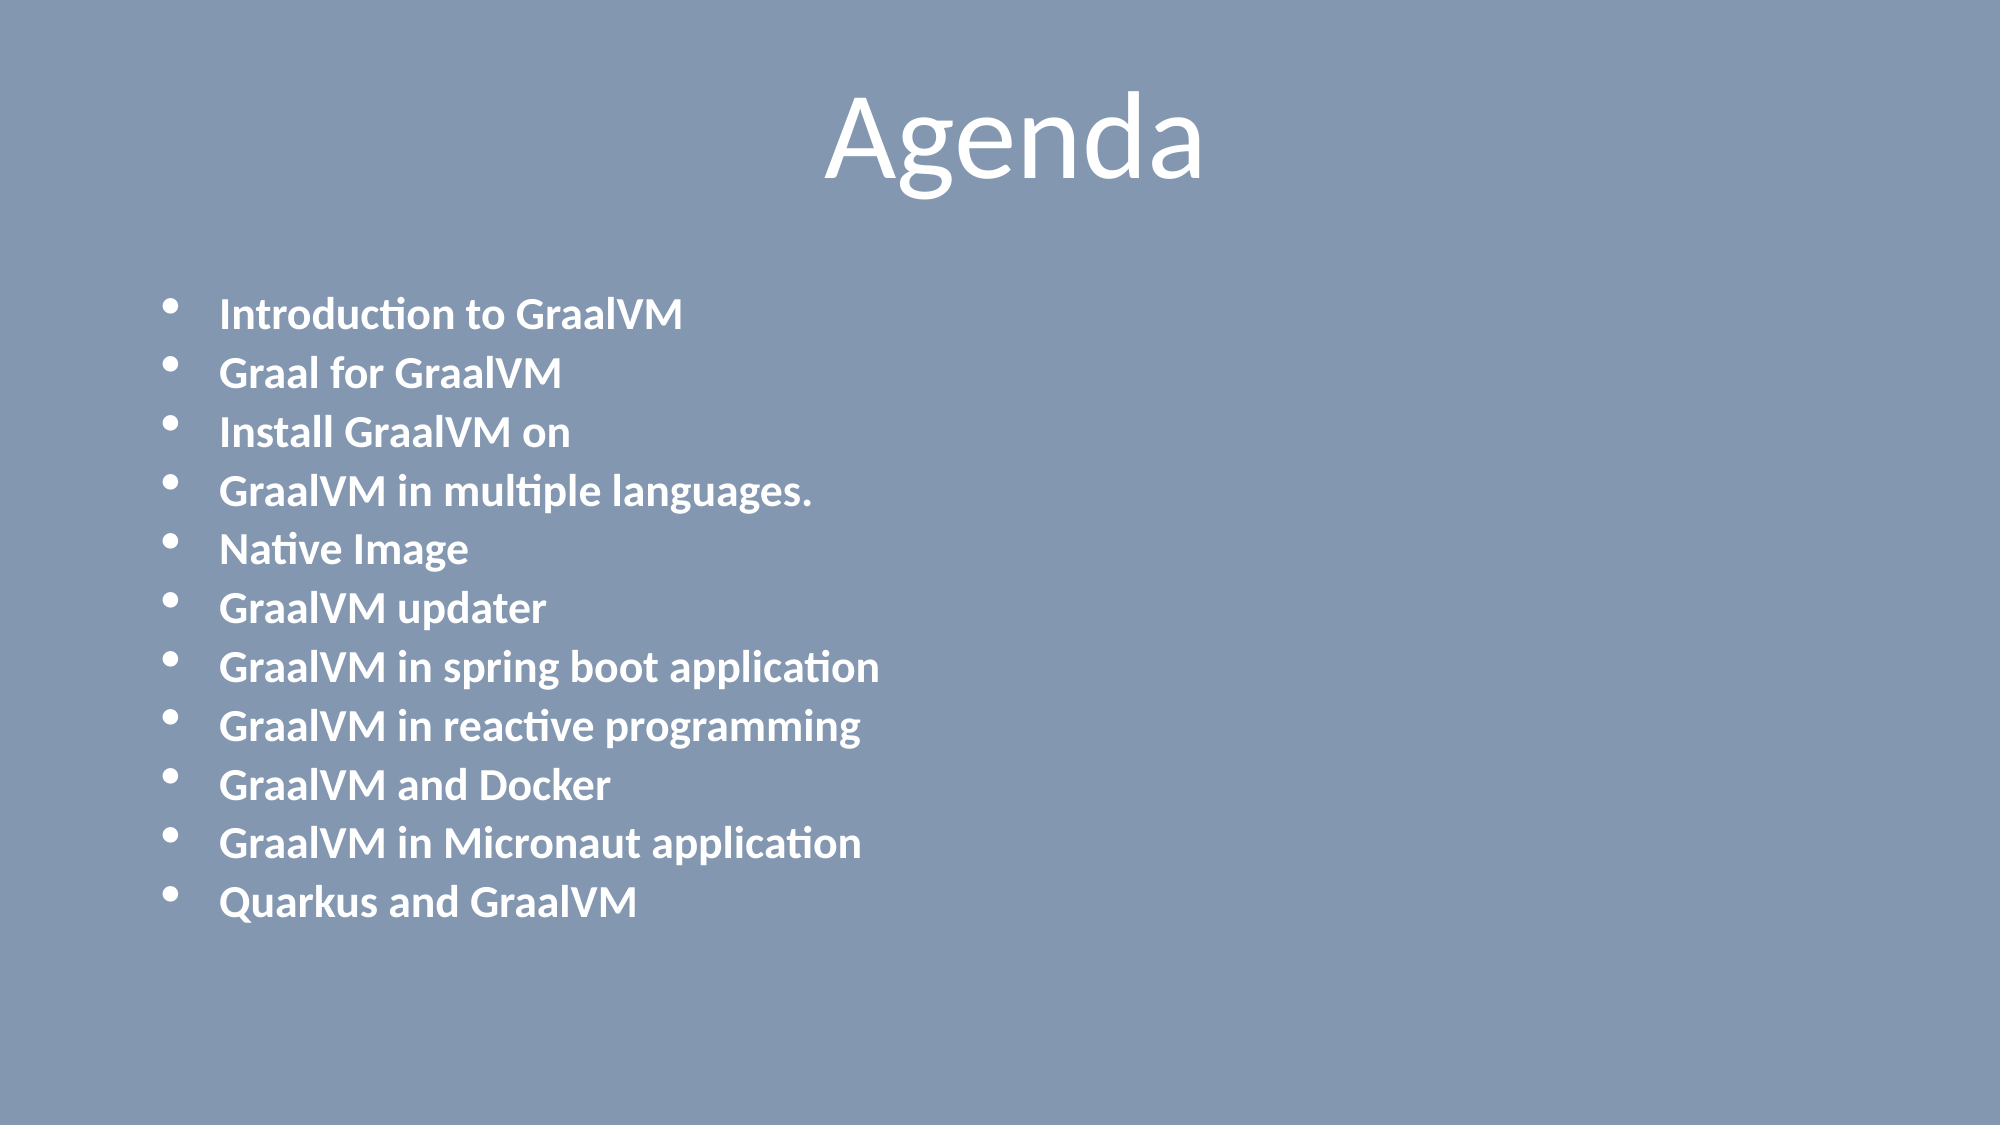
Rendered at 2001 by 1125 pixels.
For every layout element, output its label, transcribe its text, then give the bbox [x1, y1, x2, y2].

title Agenda [153, 29, 1879, 248]
text_box Introduction to GraalVM Graal for GraalVM Install GraalVM on GraalVM in multiple languages. Native Image GraalVM updater GraalVM in spring boot application GraalVM in reactive programming GraalVM and Docker GraalVM in Micronaut application Quarkus and GraalVM [148, 272, 1890, 990]
